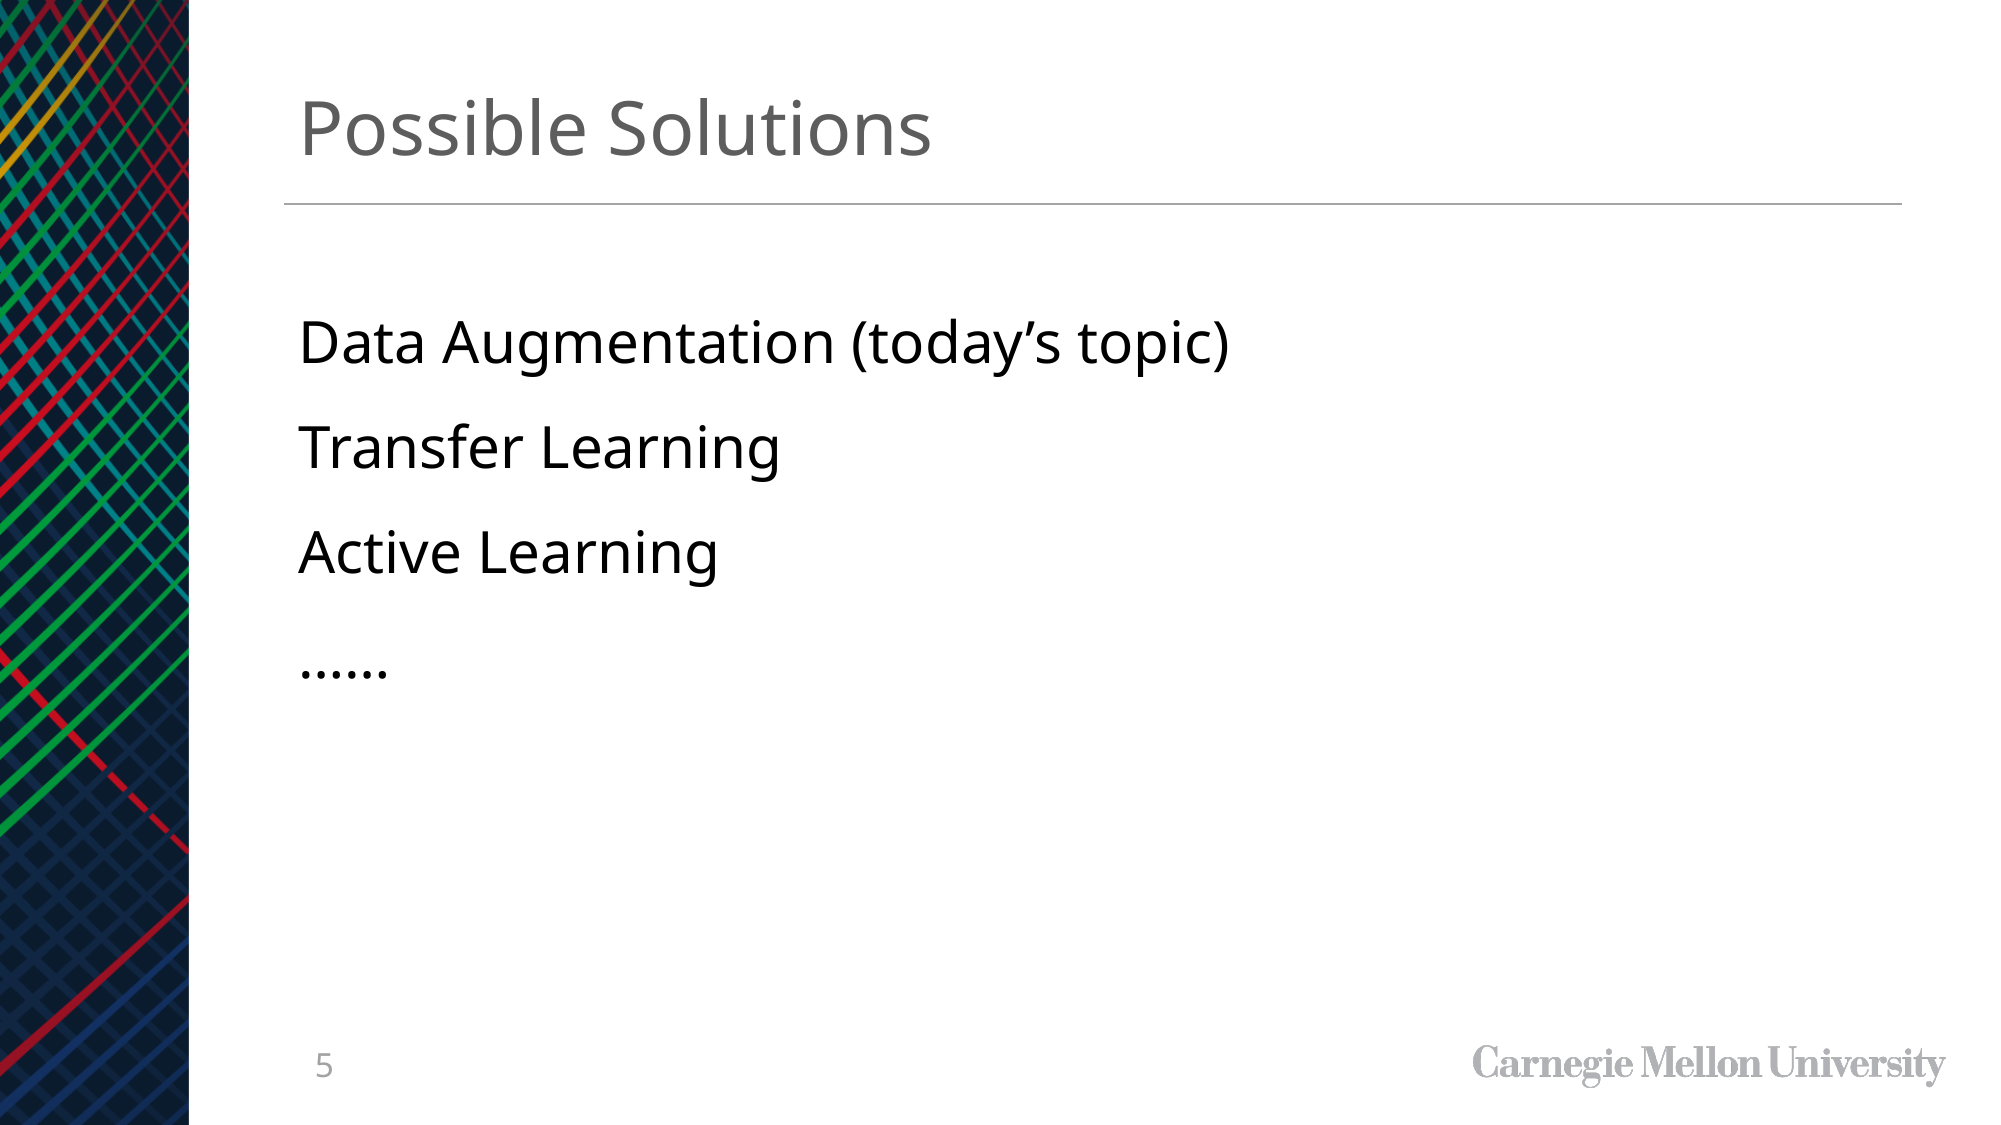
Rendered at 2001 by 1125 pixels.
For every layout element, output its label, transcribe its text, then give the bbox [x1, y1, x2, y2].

list Possible Solutions [291, 78, 1902, 184]
picture [0, 0, 188, 1125]
slide_number 5 [283, 732, 342, 1125]
picture [1473, 1045, 1946, 1088]
text_box Data Augmentation (today’s topic) Transfer Learning Active Learning …… [291, 262, 1902, 976]
